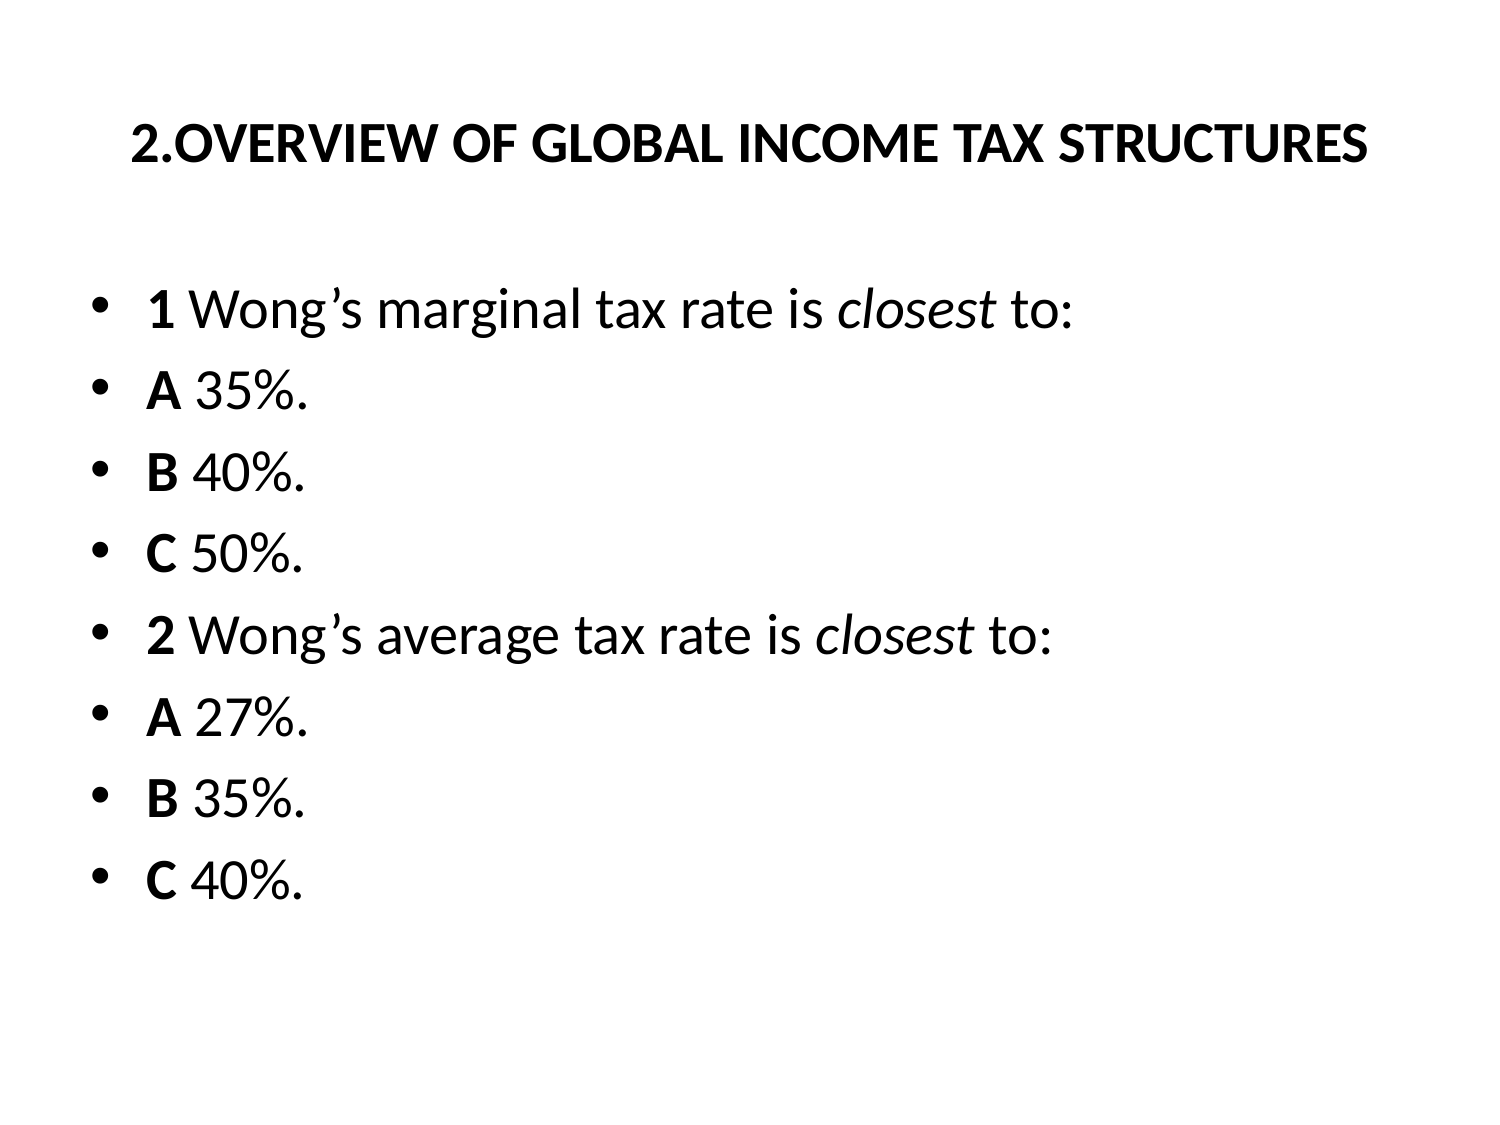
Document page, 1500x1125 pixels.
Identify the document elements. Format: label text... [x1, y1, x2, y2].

title 2.OVERVIEW OF GLOBAL INCOME TAX STRUCTURES [75, 45, 1425, 233]
list 1 Wong’s marginal tax rate is closest to: A 35%. B 40%. C 50%. 2 Wong’s average tax rate is closest to: A 27%. B 35%. C 40%. [75, 262, 1425, 1005]
